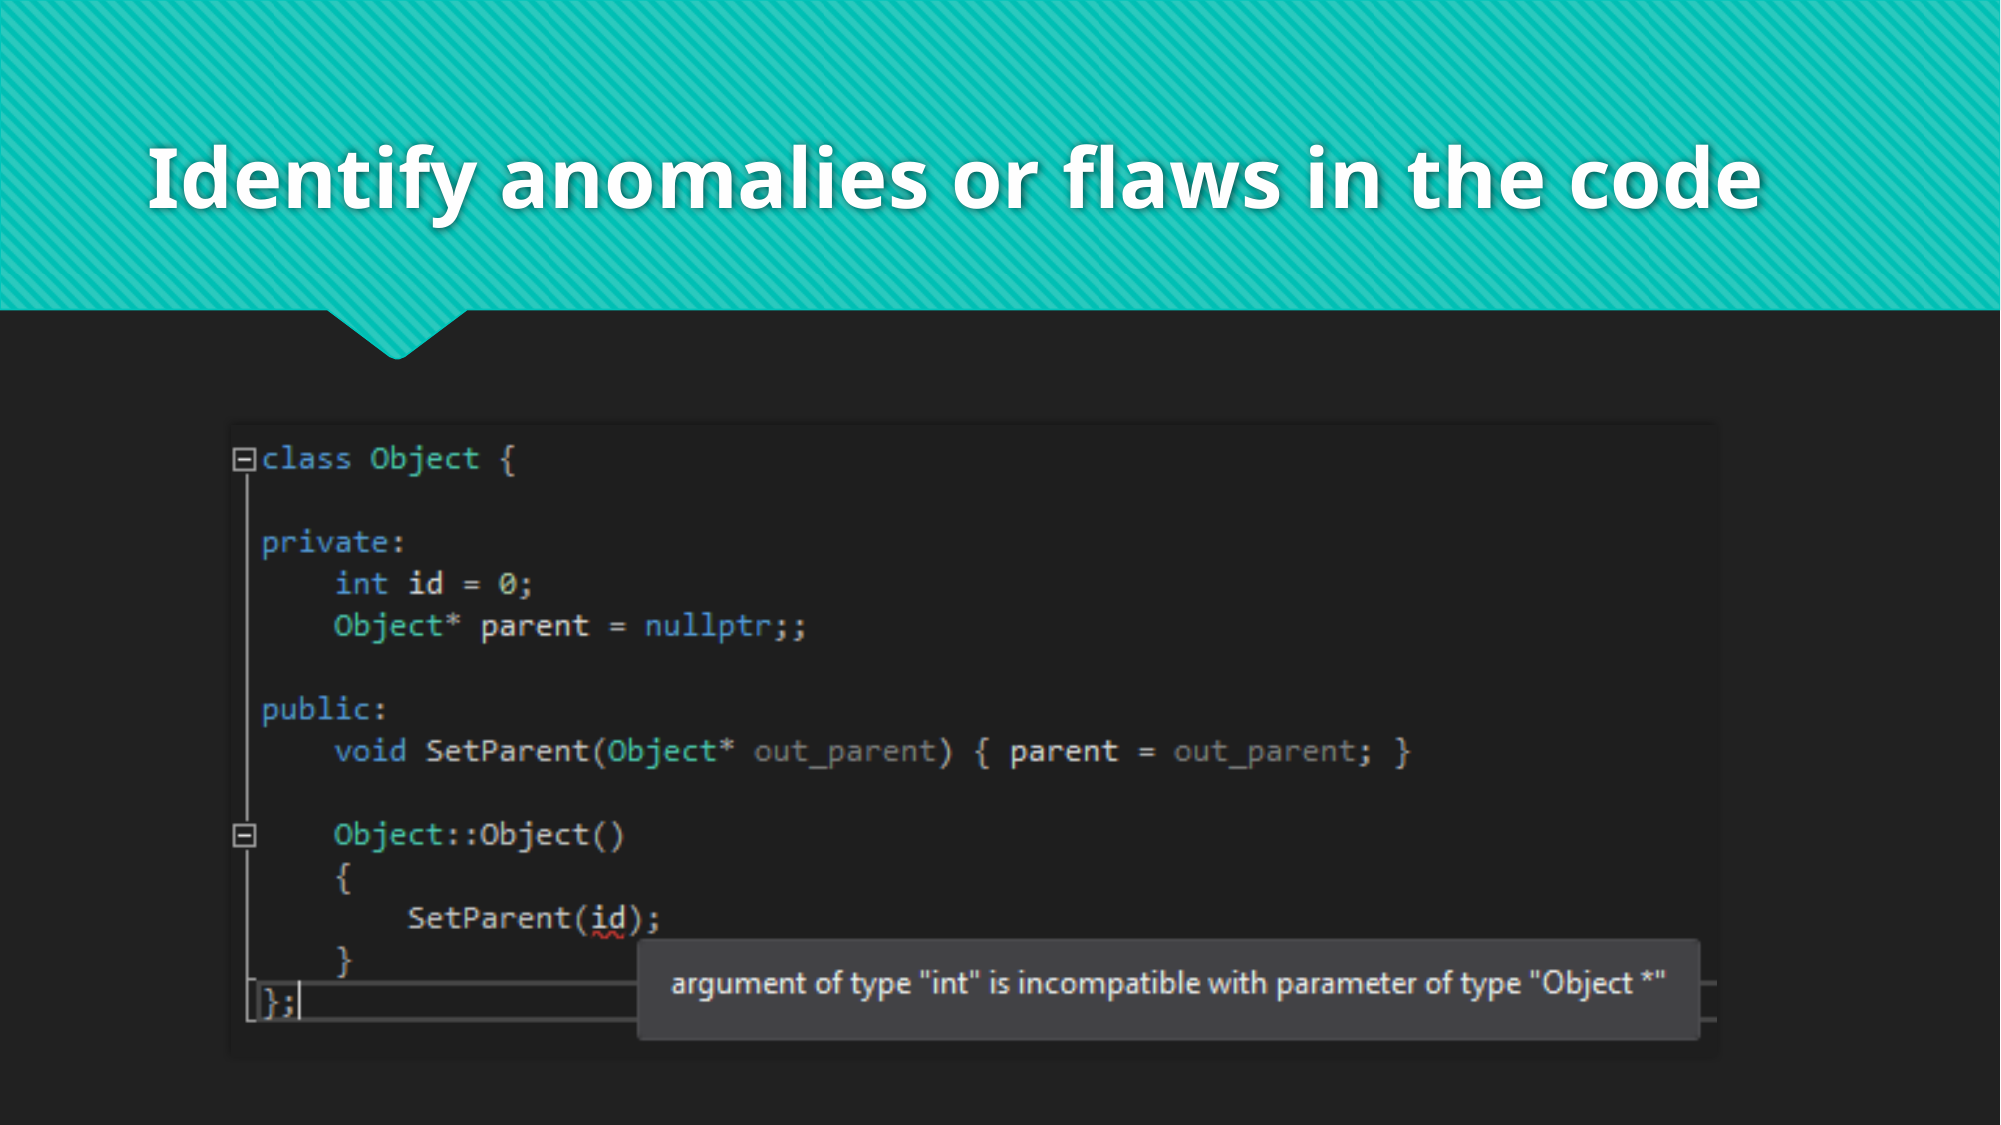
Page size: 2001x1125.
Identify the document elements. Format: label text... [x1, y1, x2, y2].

title Identify anomalies or flaws in the code [132, 73, 1868, 233]
picture [231, 424, 1717, 1057]
